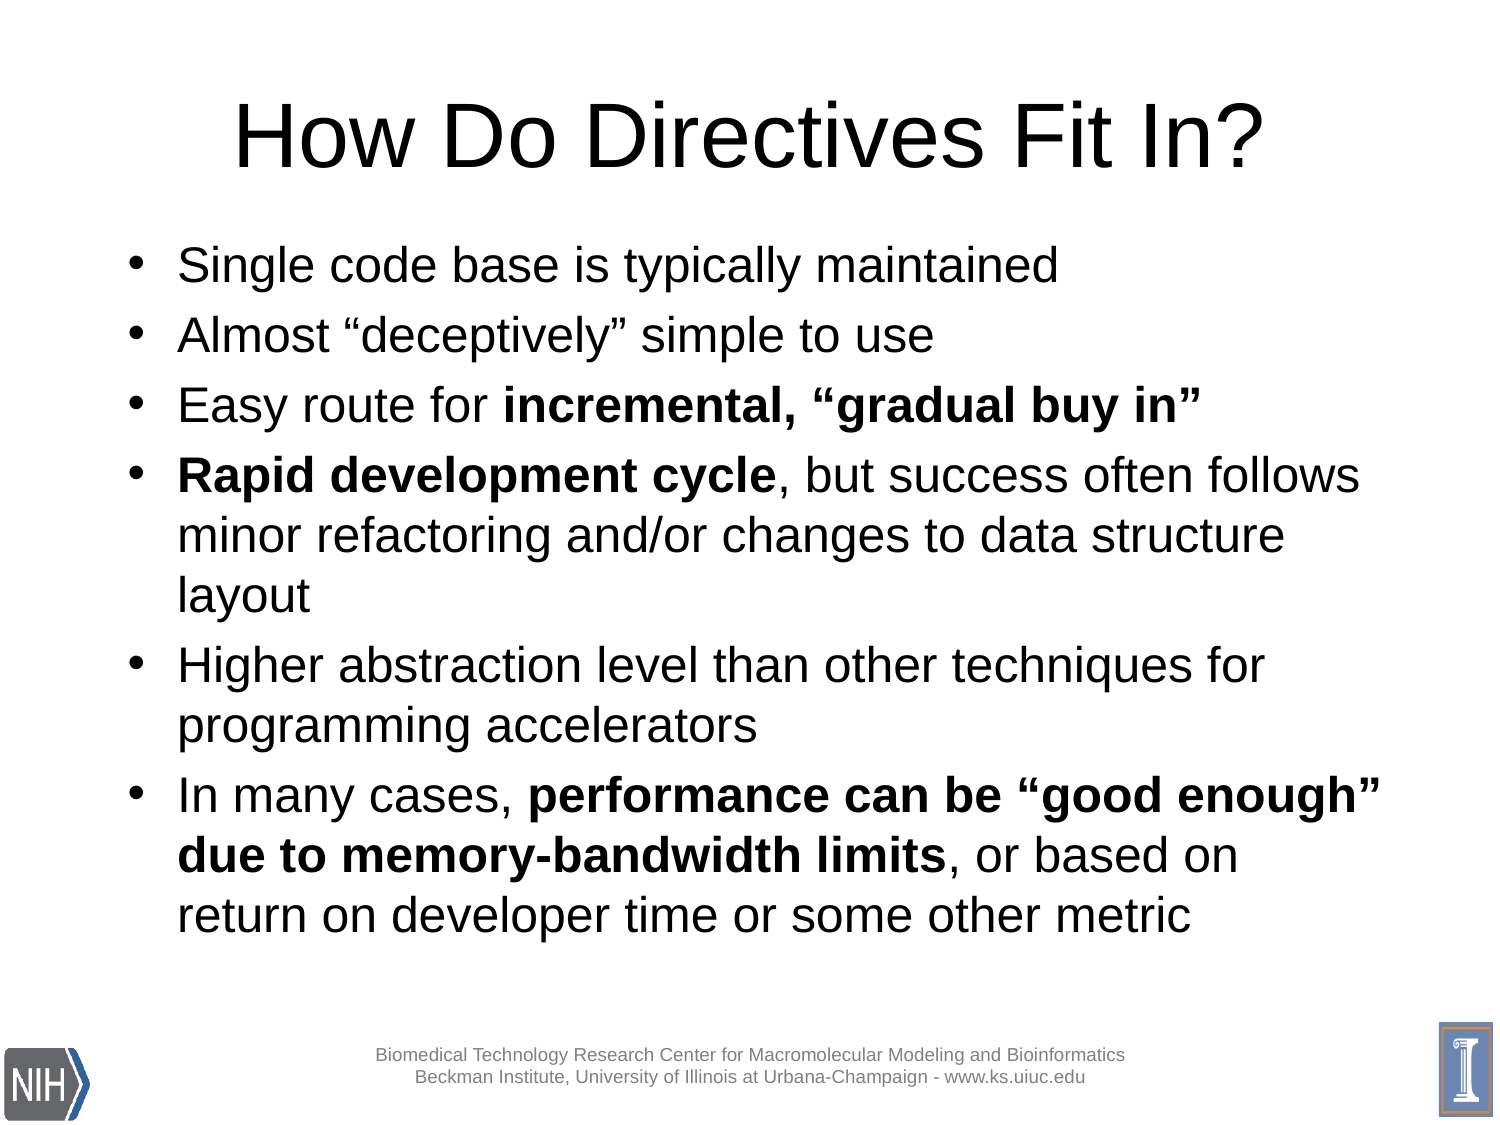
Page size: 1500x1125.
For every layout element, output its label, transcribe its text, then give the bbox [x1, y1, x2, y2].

list Single code base is typically maintained Almost “deceptively” simple to use Easy route for incremental, “gradual buy in” Rapid development cycle, but success often follows minor refactoring and/or changes to data structure layout Higher abstraction level than other techniques for programming accelerators In many cases, performance can be “good enough” due to memory-bandwidth limits, or based on return on developer time or some other metric [112, 224, 1399, 1000]
title How Do Directives Fit In? [112, 37, 1388, 224]
picture [3, 1048, 90, 1121]
